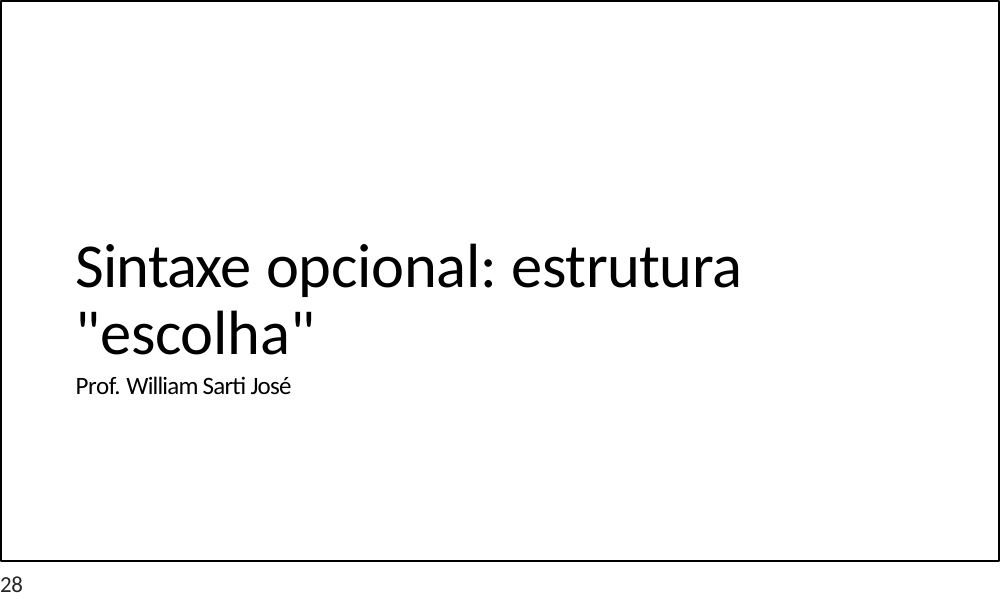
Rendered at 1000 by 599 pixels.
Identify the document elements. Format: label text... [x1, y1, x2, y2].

text_box 28 [0, 567, 26, 597]
text_box [0, 0, 999, 562]
